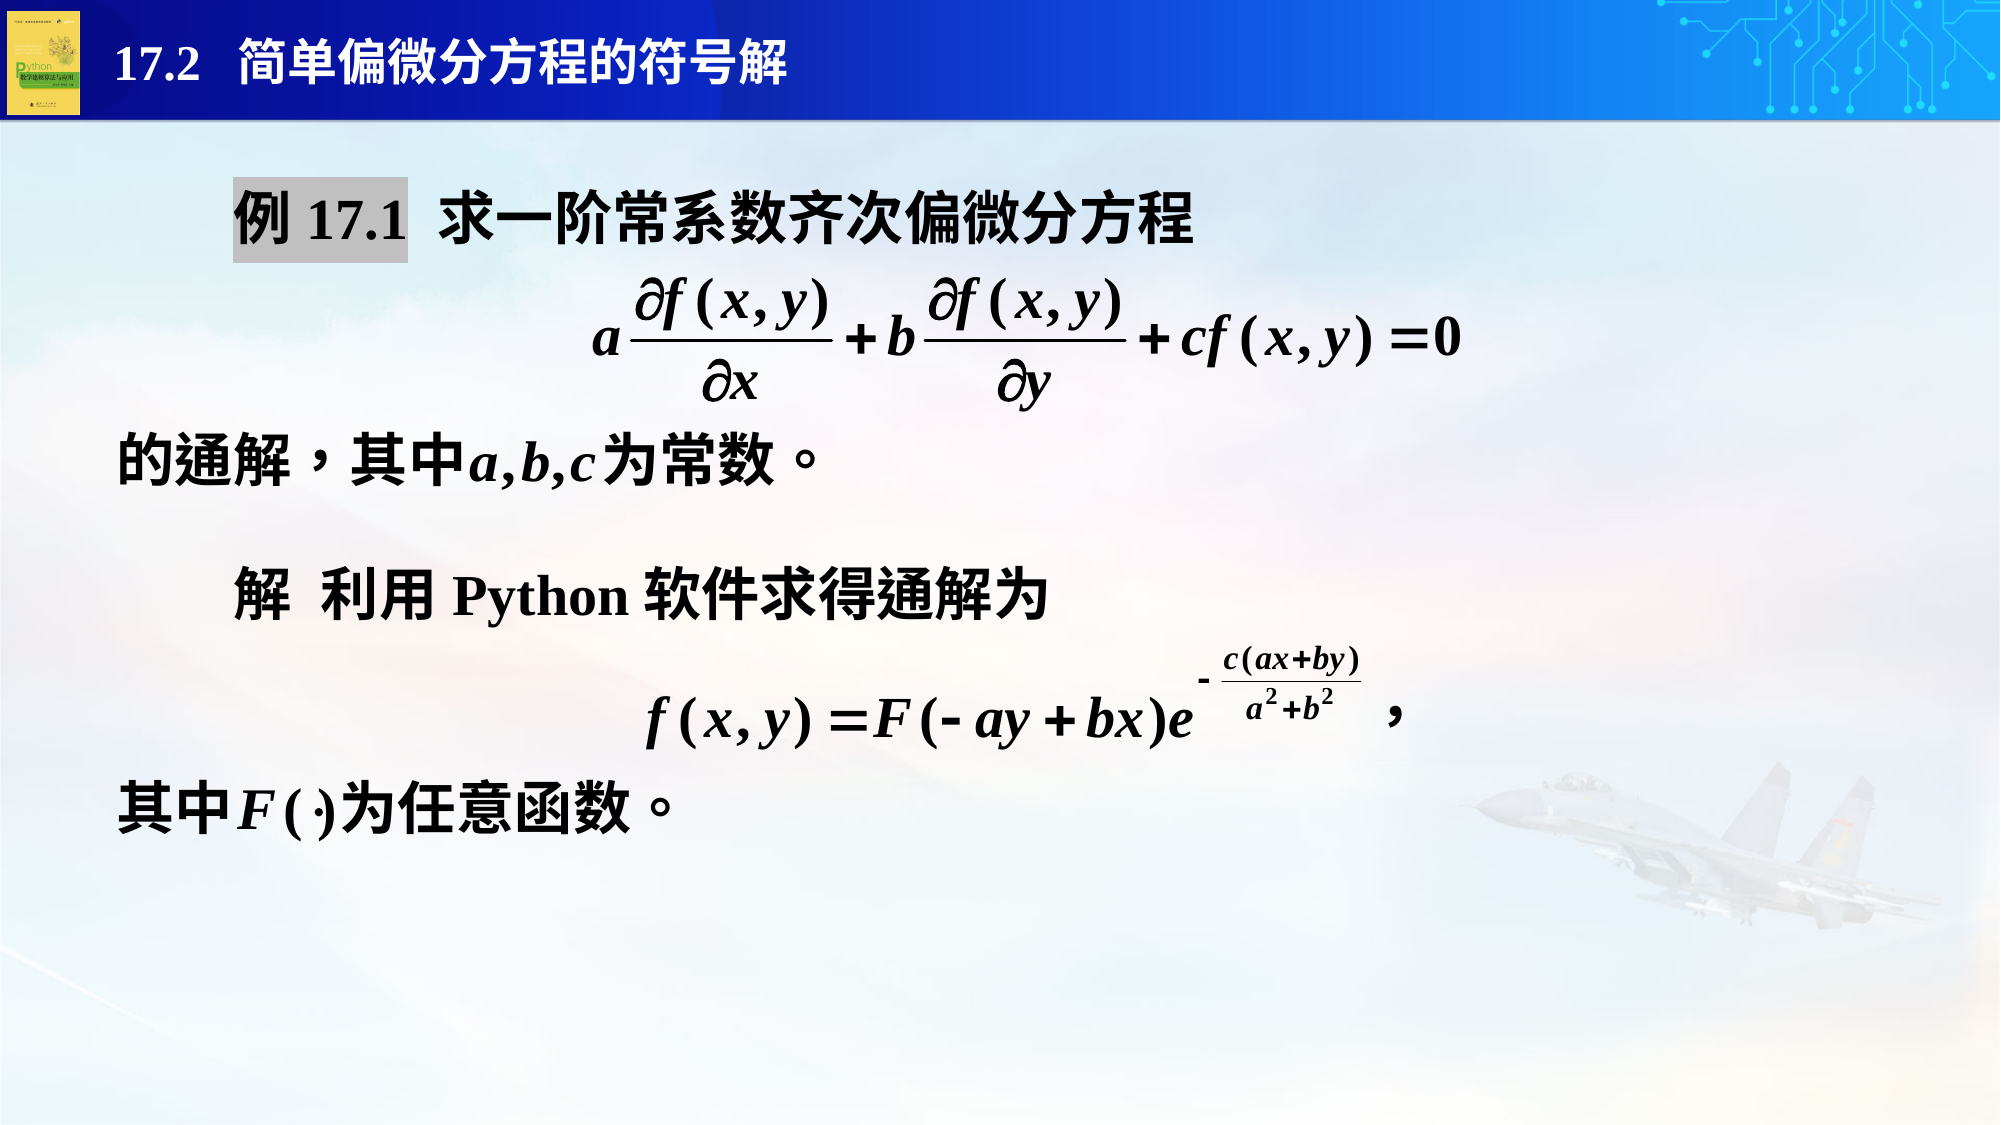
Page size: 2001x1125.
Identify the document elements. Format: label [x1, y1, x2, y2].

text_box [116, 552, 1939, 1125]
text_box [116, 171, 1939, 552]
picture [0, 0, 2000, 1125]
